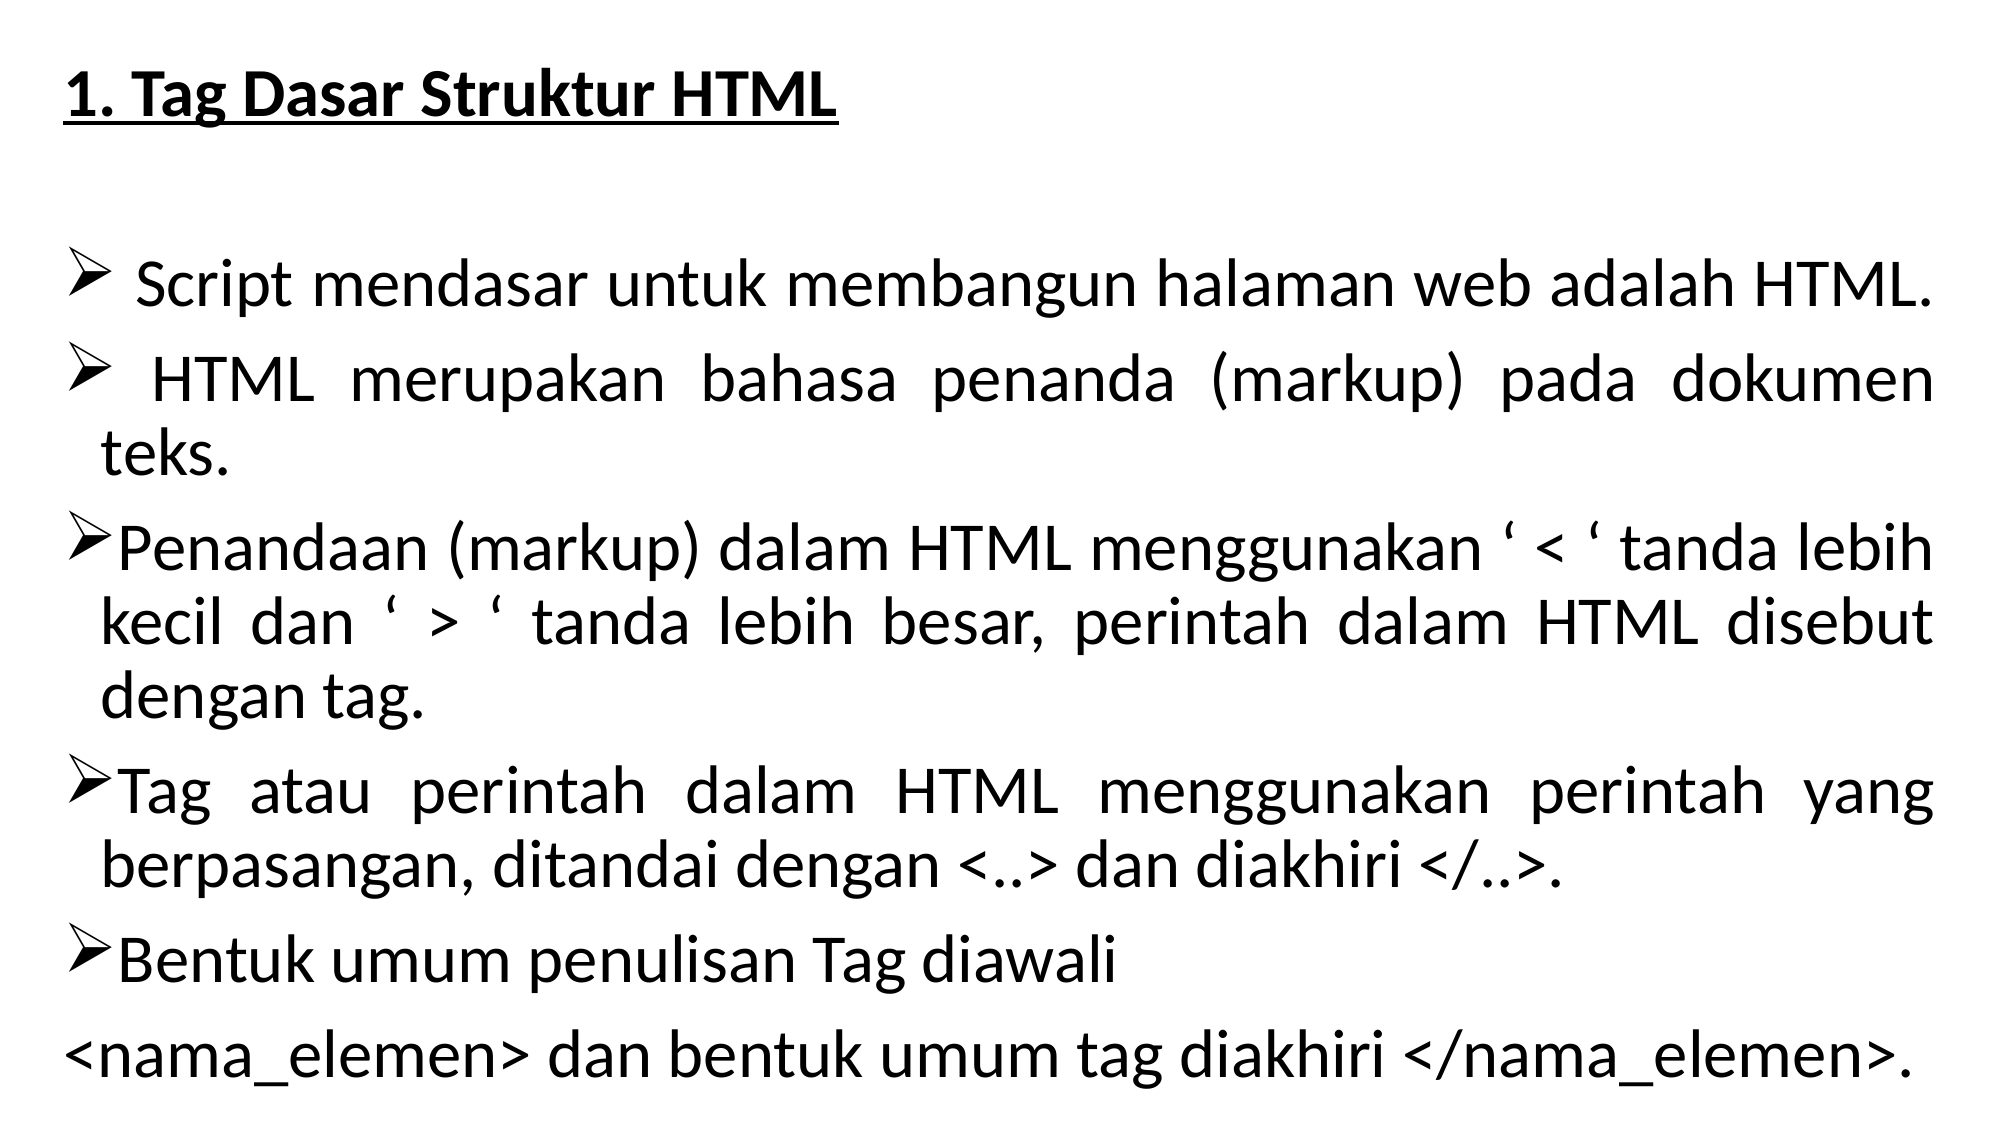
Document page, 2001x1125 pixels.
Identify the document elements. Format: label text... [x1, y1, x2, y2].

list 1. Tag Dasar Struktur HTML Script mendasar untuk membangun halaman web adalah HTML. HTML merupakan bahasa penanda (markup) pada dokumen teks. Penandaan (markup) dalam HTML menggunakan ‘ < ‘ tanda lebih kecil dan ‘ > ‘ tanda lebih besar, perintah dalam HTML disebut dengan tag. Tag atau perintah dalam HTML menggunakan perintah yang berpasangan, ditandai dengan <..> dan diakhiri </..>. Bentuk umum penulisan Tag diawali <nama_elemen> dan bentuk umum tag diakhiri </nama_elemen>. [48, 49, 1952, 1108]
